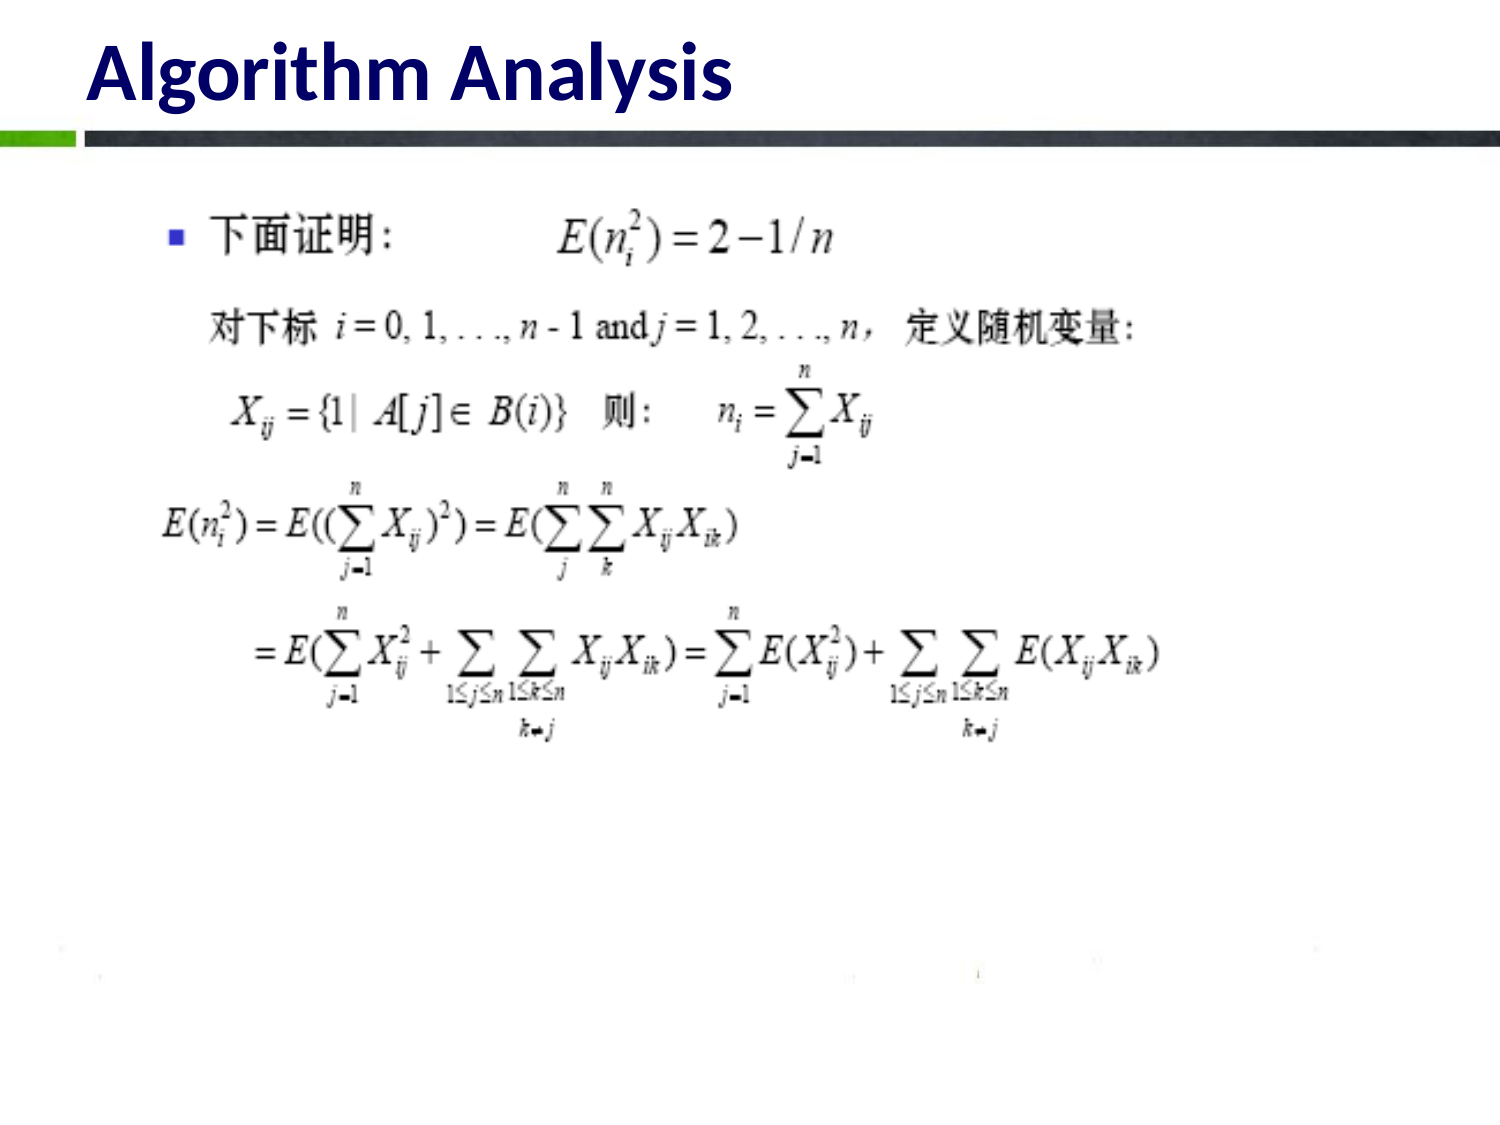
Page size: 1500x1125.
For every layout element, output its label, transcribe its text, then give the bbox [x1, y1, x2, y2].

picture [0, 0, 1500, 1125]
title Algorithm Analysis [71, 12, 1451, 126]
